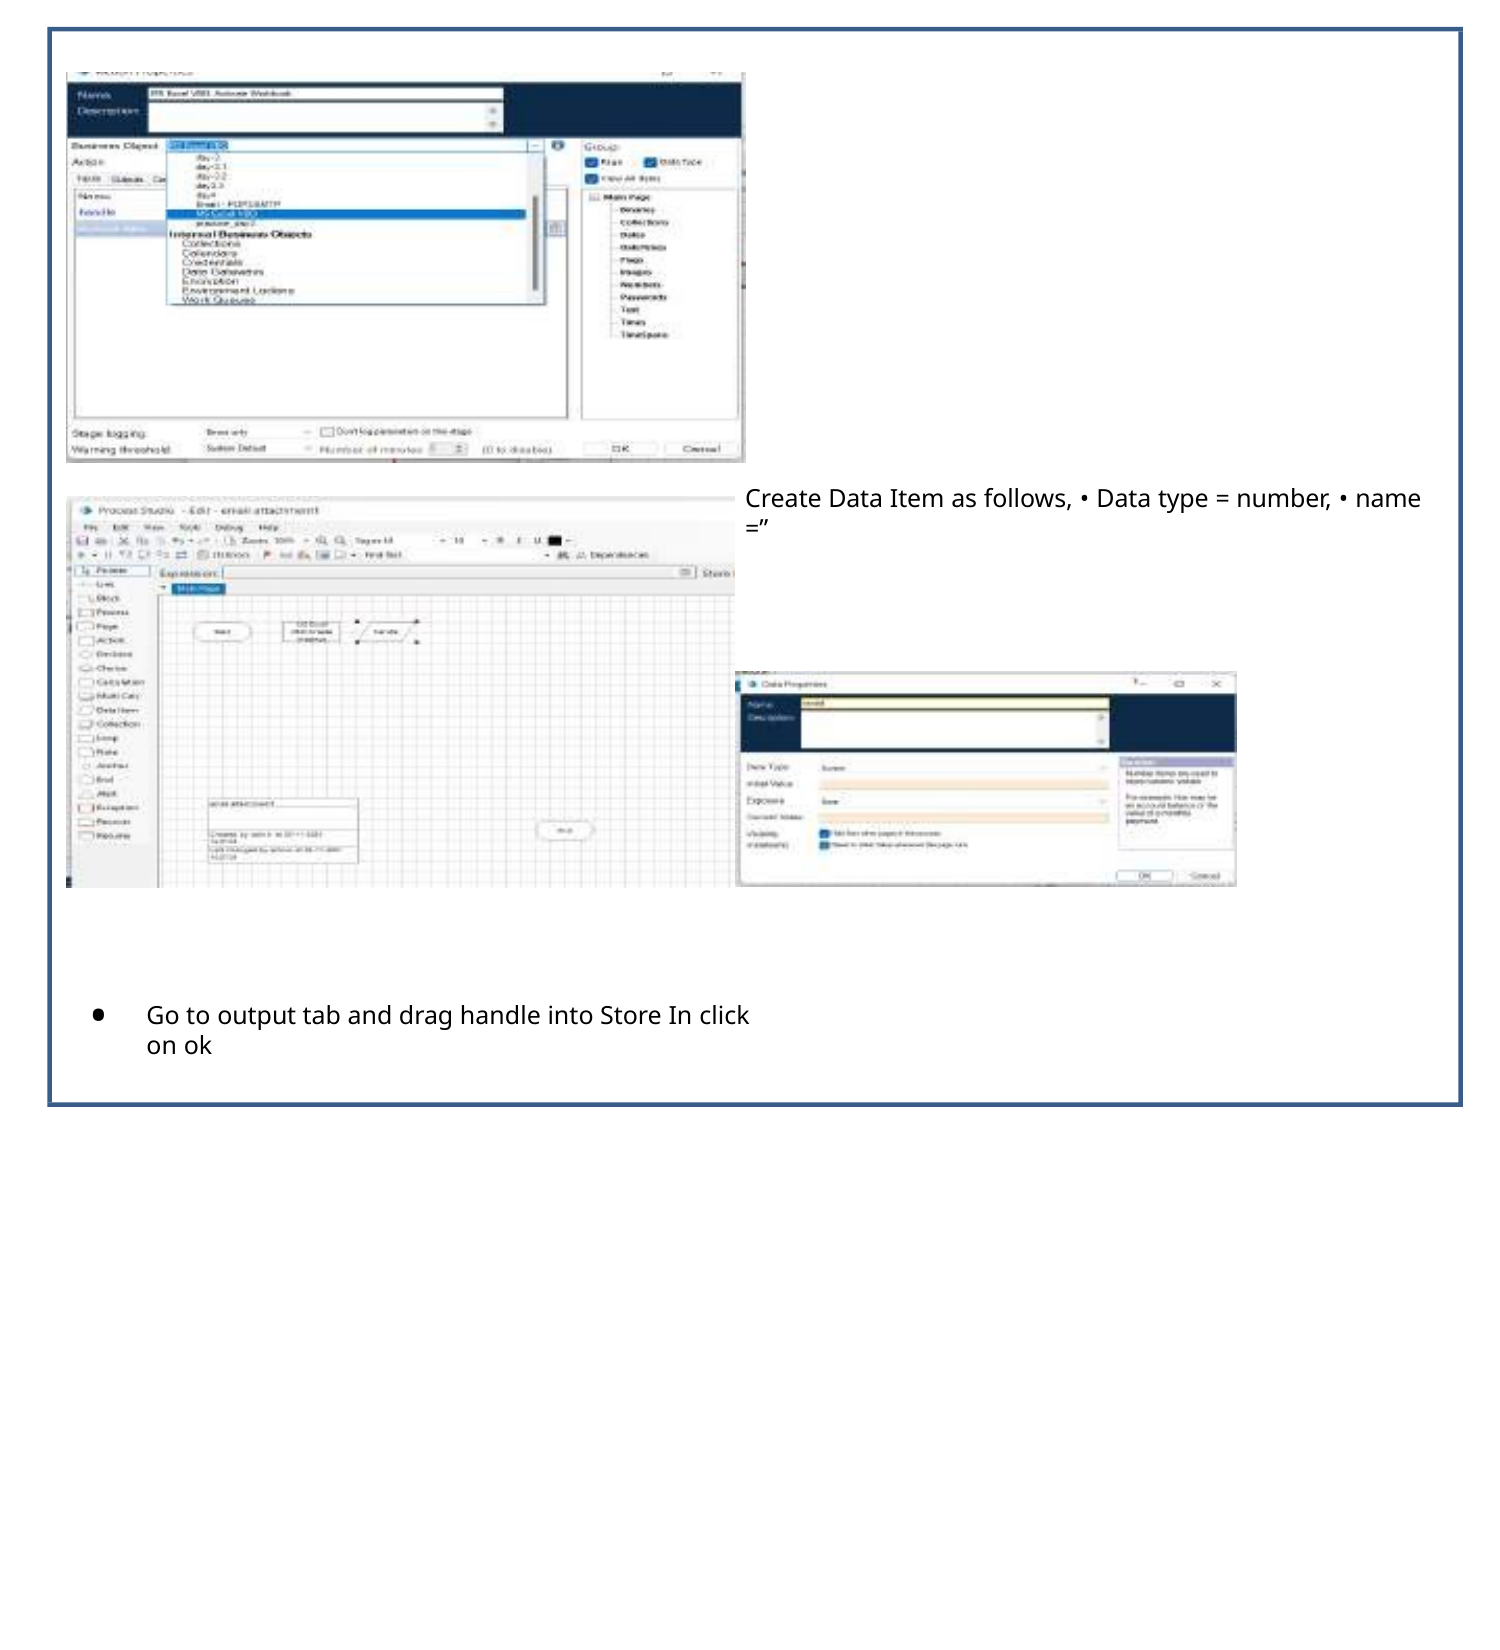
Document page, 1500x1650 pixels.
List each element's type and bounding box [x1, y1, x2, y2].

text_box [47, 26, 1464, 1108]
